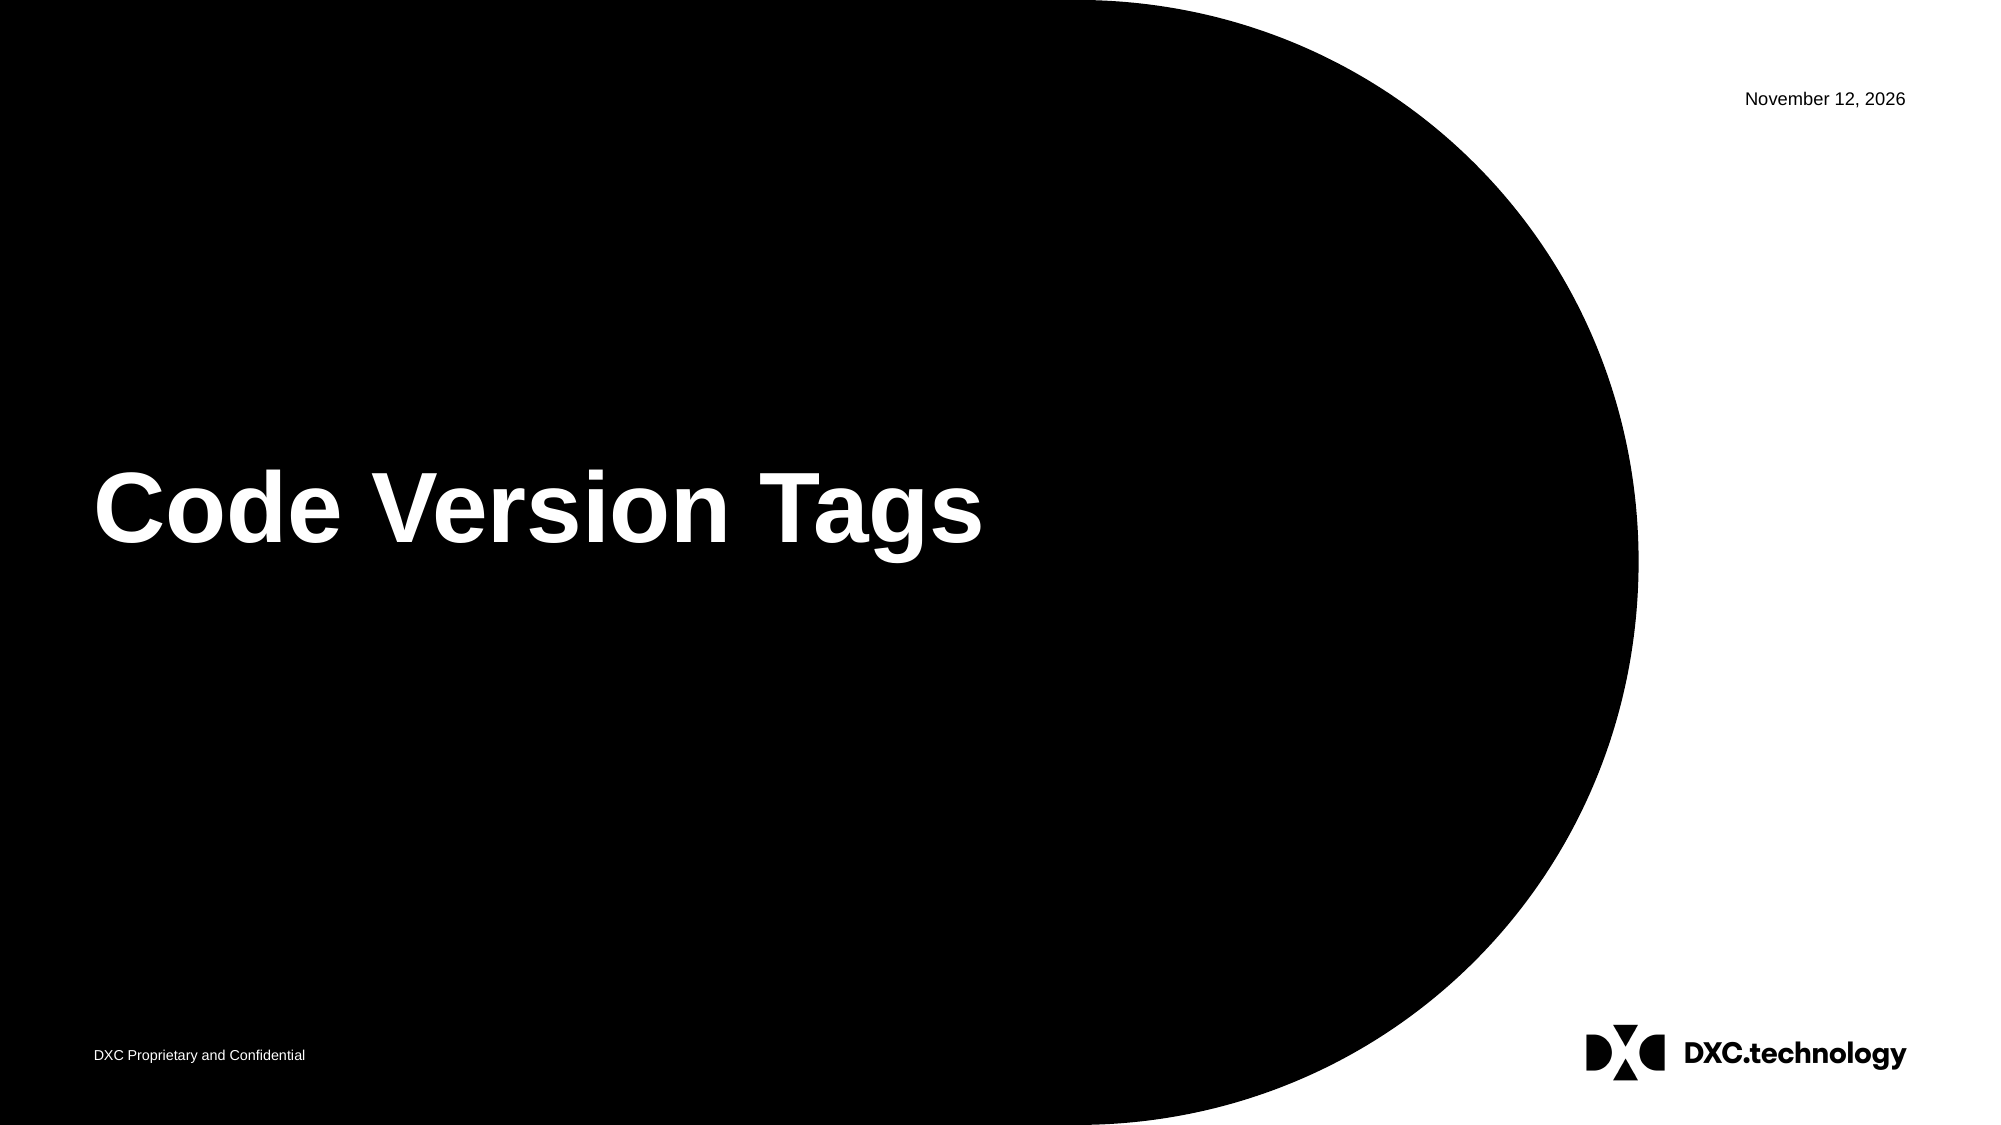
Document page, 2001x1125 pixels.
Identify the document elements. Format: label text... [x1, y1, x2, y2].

title Code Version Tags [93, 281, 1469, 563]
